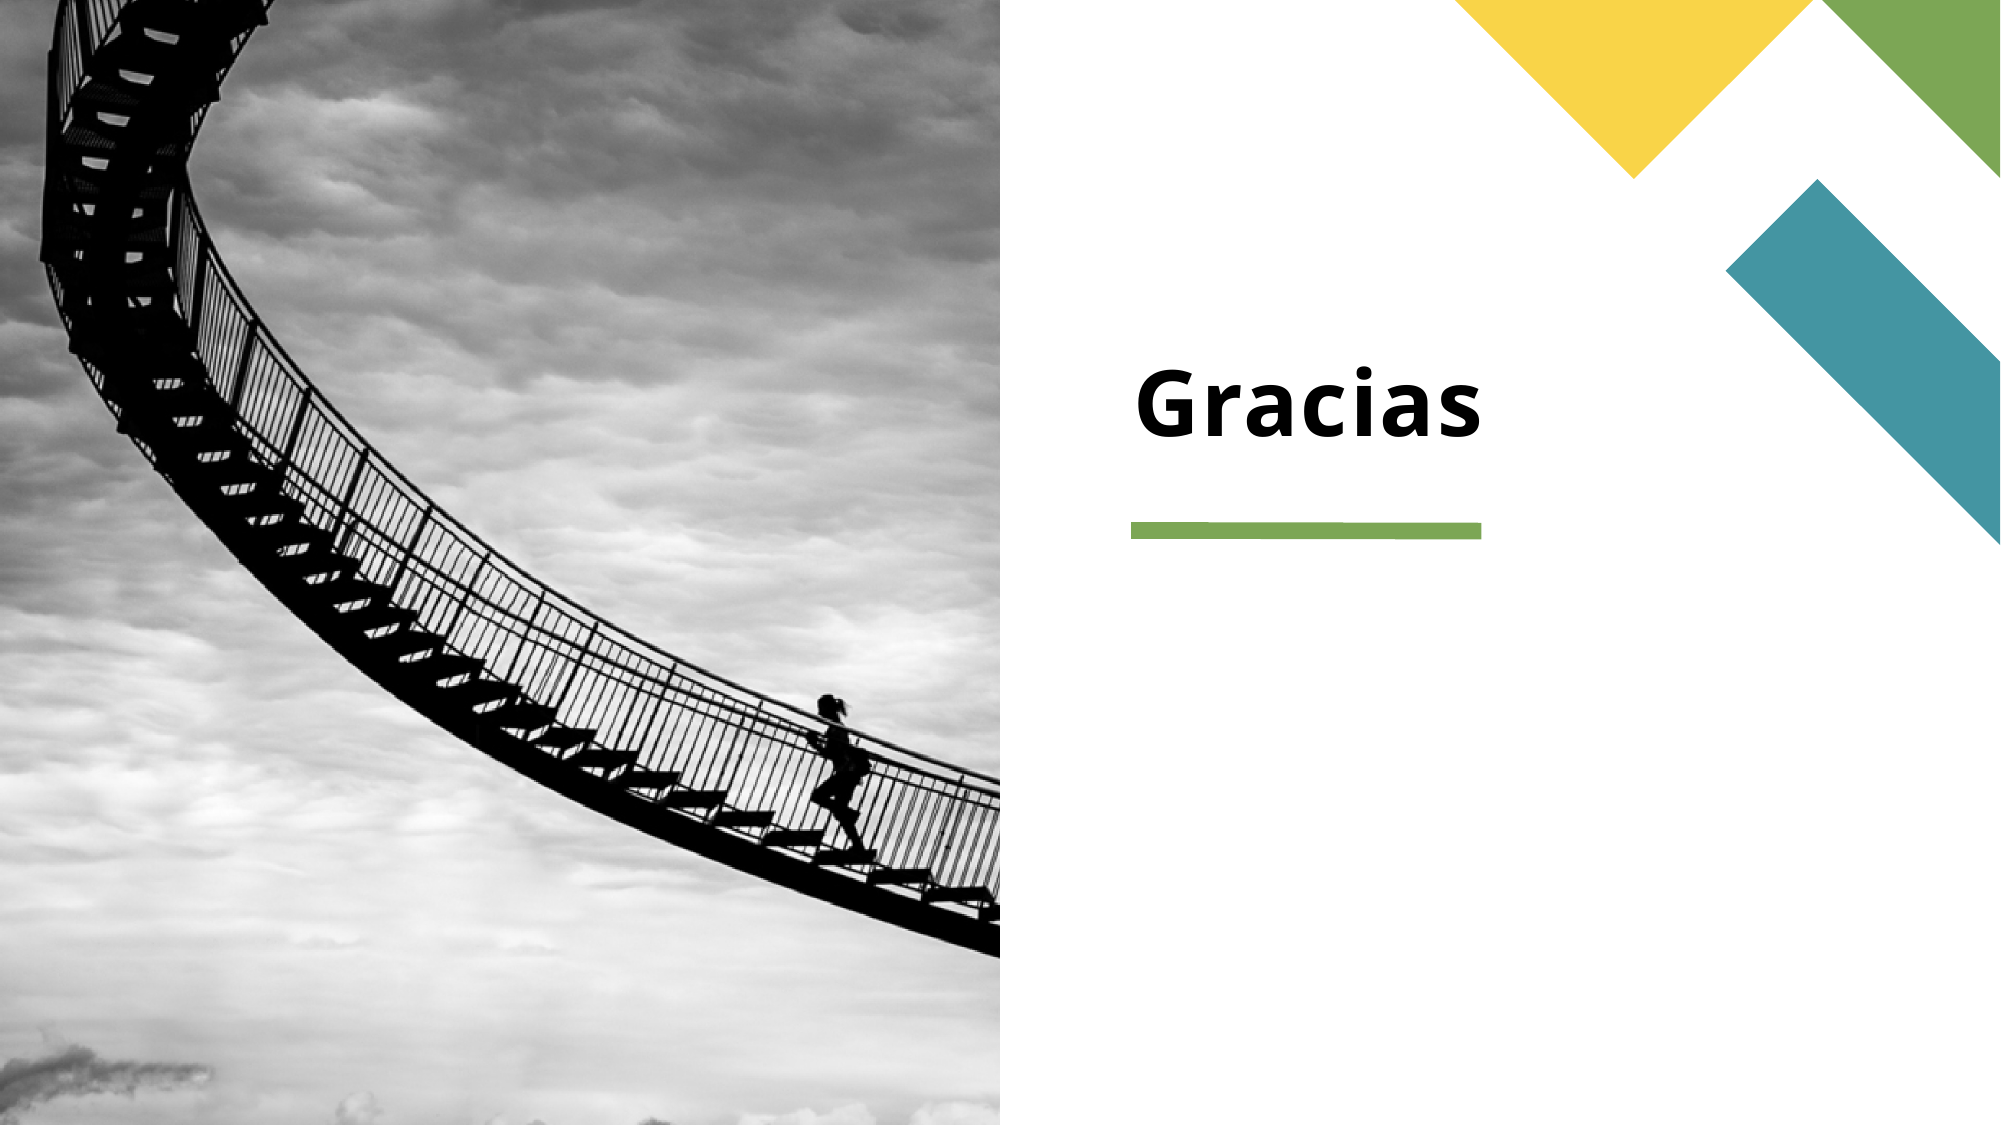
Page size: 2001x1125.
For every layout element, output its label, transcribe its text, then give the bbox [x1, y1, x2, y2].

picture [0, 0, 1000, 1125]
title Gracias [1133, 356, 1938, 457]
